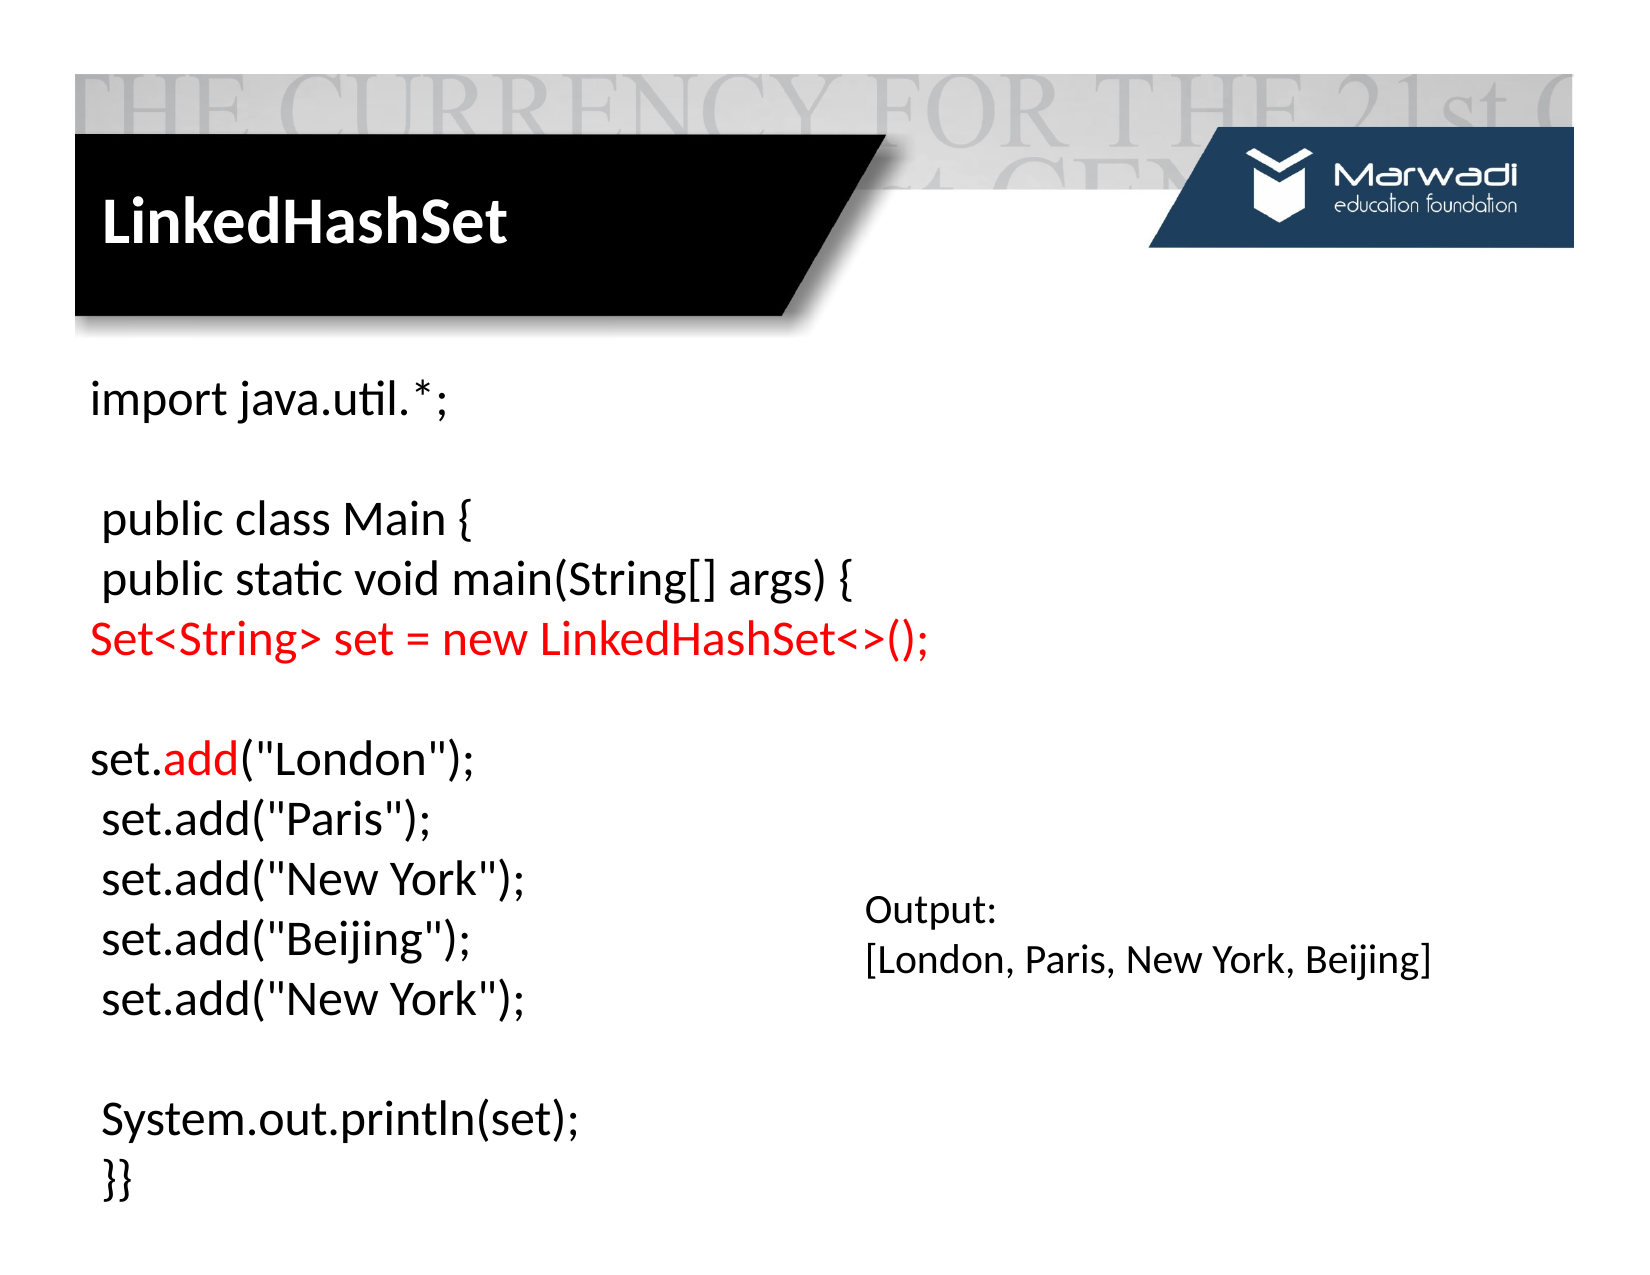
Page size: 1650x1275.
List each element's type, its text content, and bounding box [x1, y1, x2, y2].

text_box import java.util.*; public class Main { public static void main(String[] args) { Set<String> set = new LinkedHashSet<>(); set.add("London"); set.add("Paris"); set.add("New York"); set.add("Beijing"); set.add("New York"); System.out.println(set); }} [74, 357, 1438, 1213]
picture [75, 74, 1574, 341]
text_box LinkedHashSet [99, 174, 825, 257]
text_box Output: [London, Paris, New York, Beijing] [849, 874, 1475, 990]
